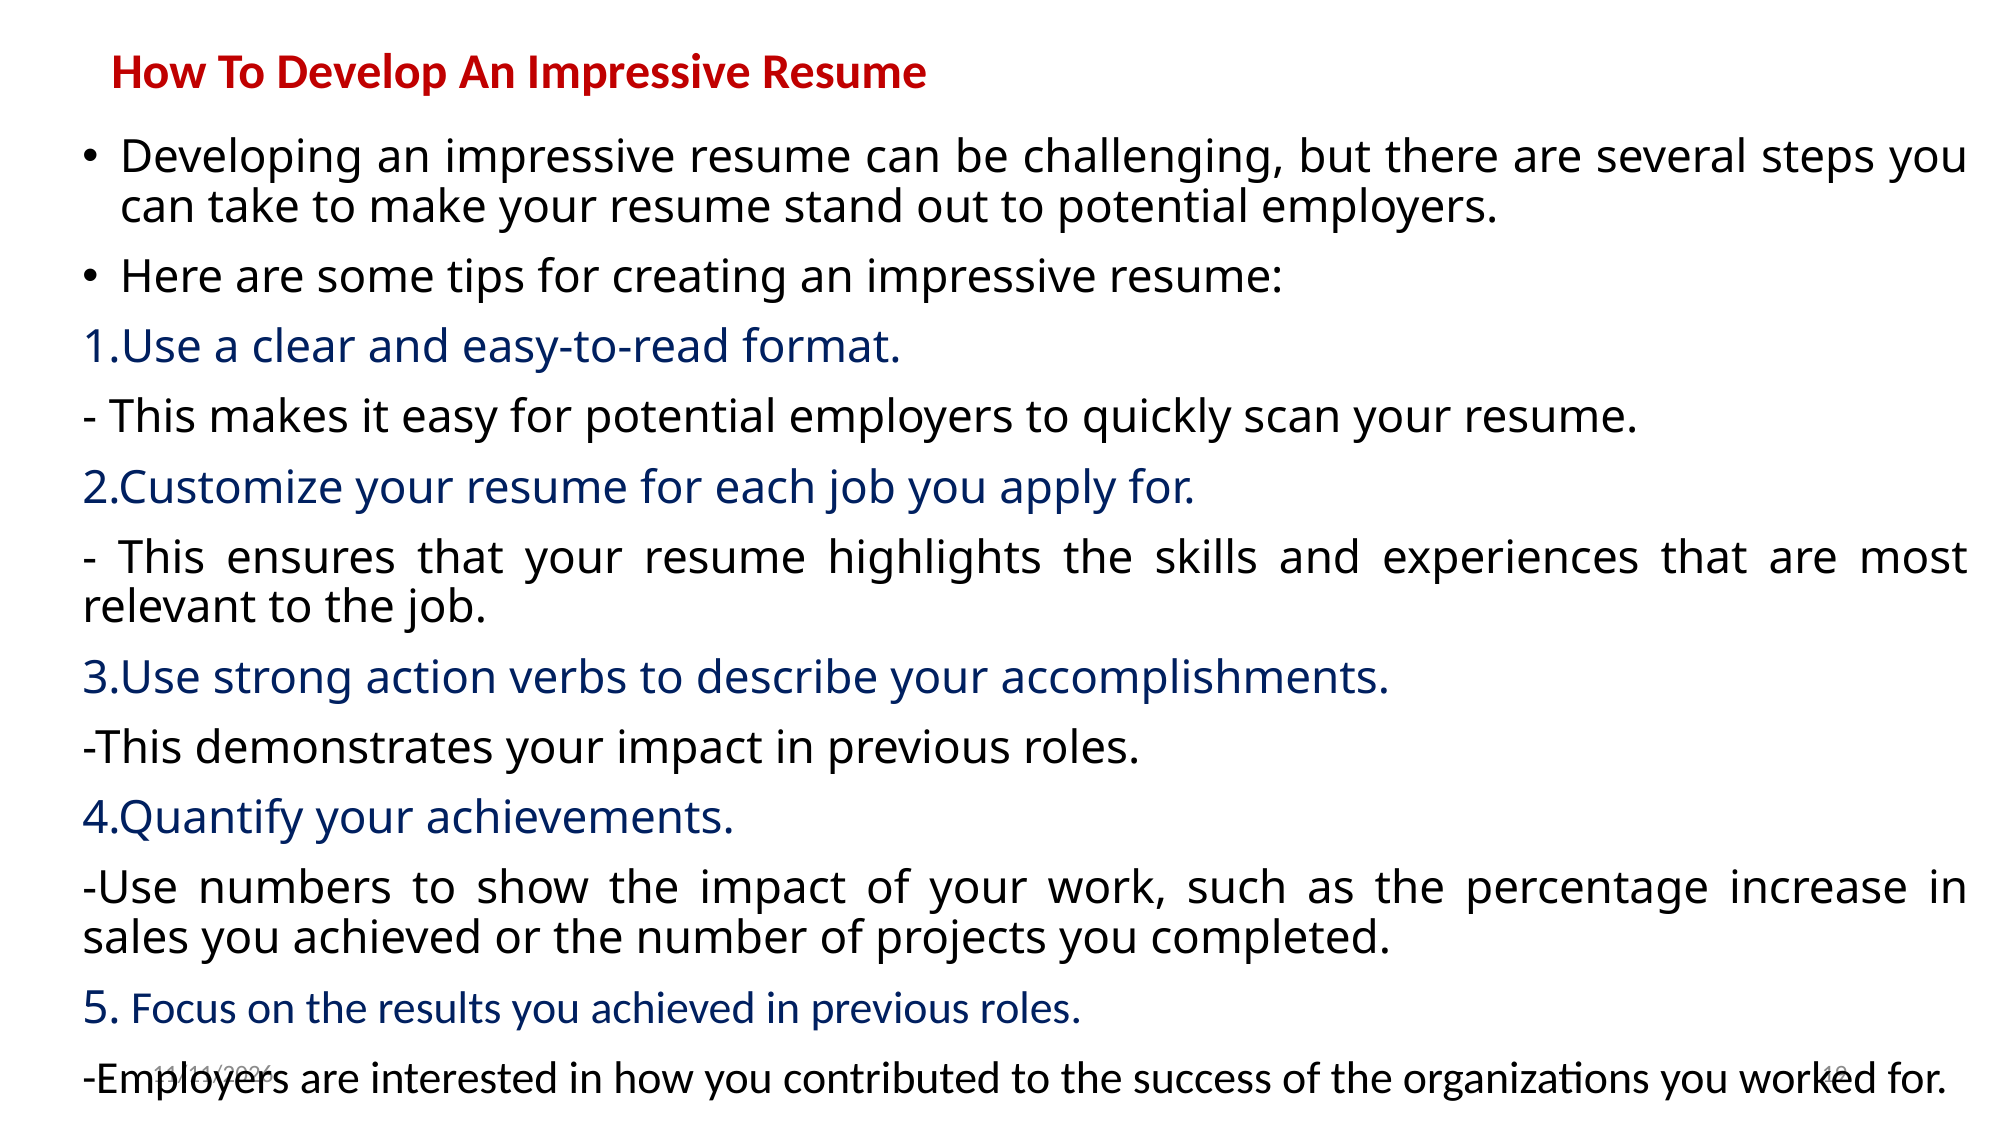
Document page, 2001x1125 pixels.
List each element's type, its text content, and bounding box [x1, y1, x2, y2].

list Developing an impressive resume can be challenging, but there are several steps you can take to make your resume stand out to potential employers. Here are some tips for creating an impressive resume: Use a clear and easy-to-read format. - This makes it easy for potential employers to quickly scan your resume. 2.Customize your resume for each job you apply for. - This ensures that your resume highlights the skills and experiences that are most relevant to the job. 3.Use strong action verbs to describe your accomplishments. -This demonstrates your impact in previous roles. 4.Quantify your achievements. -Use numbers to show the impact of your work, such as the percentage increase in sales you achieved or the number of projects you completed. 5. Focus on the results you achieved in previous roles. -Employers are interested in how you contributed to the success of the organizations you worked for. [67, 125, 1985, 1106]
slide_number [137, 1042, 588, 1103]
slide_number 19 [1412, 1042, 1863, 1103]
title How To Develop An Impressive Resume [96, 23, 1822, 123]
